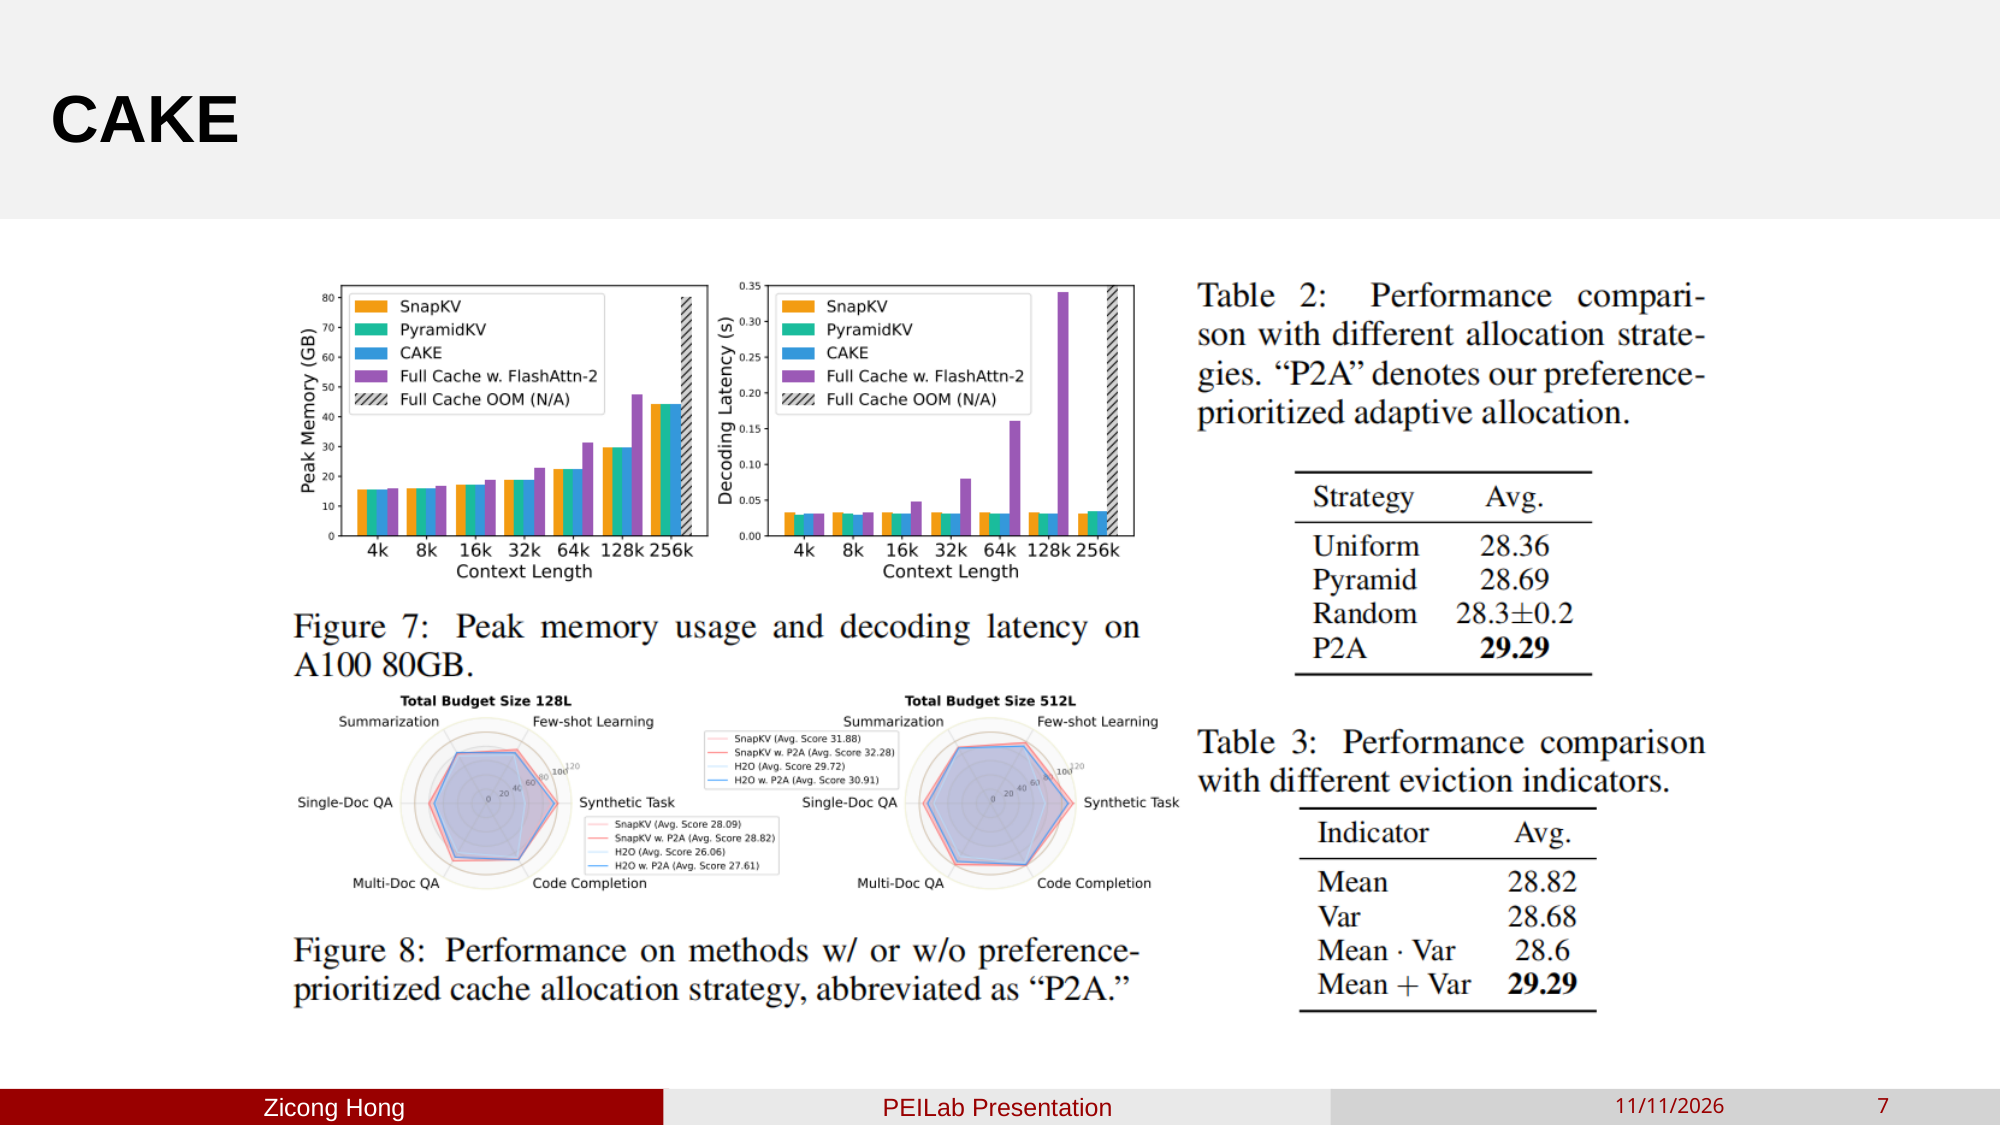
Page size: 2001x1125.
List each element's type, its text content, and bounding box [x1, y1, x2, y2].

picture [272, 250, 1728, 1053]
title CAKE [35, 10, 1965, 160]
